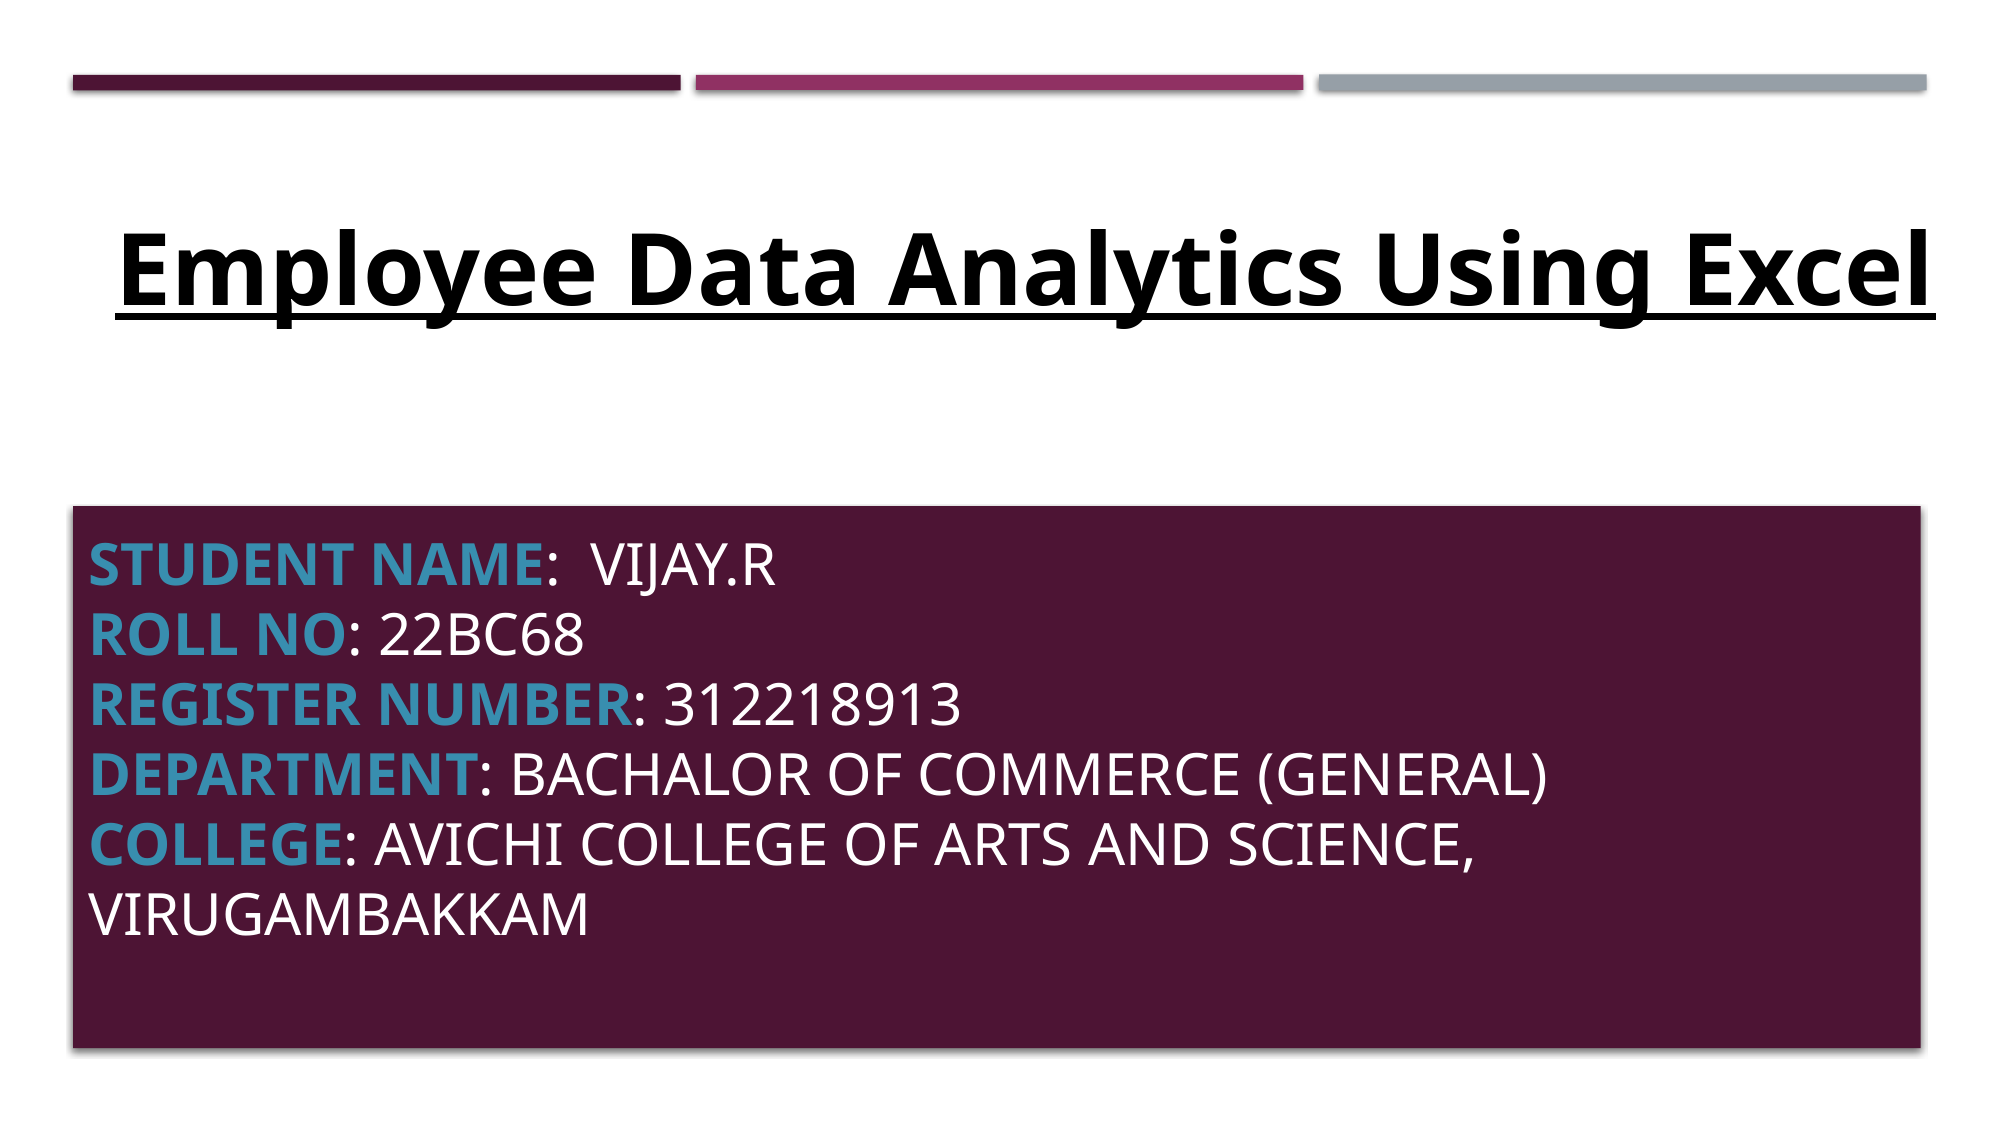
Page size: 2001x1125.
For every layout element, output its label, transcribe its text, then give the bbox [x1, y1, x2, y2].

text_box STUDENT NAME: VIJAY.R ROLL NO: 22BC68 REGISTER NUMBER: 312218913 DEPARTMENT: BACHALOR OF COMMERCE (GENERAL) COLLEGE: AVICHI COLLEGE OF ARTS AND SCIENCE, VIRUGAMBAKKAM [73, 519, 1927, 955]
text_box Employee Data Analytics Using Excel [100, 197, 1954, 333]
